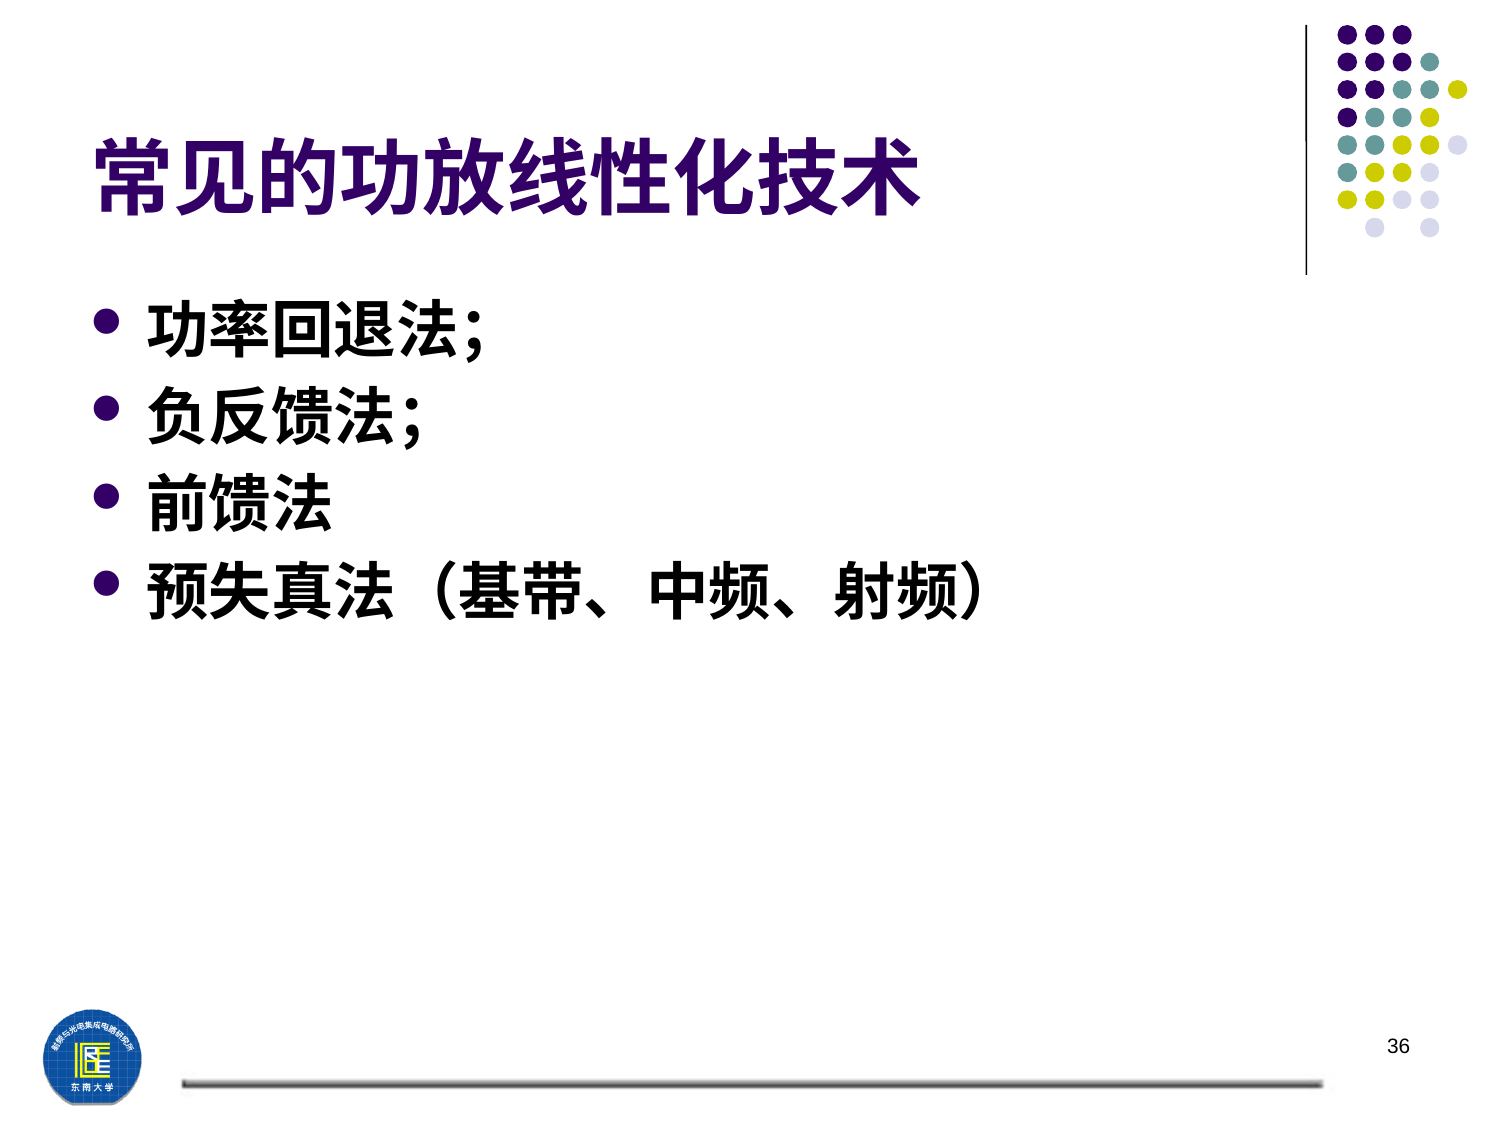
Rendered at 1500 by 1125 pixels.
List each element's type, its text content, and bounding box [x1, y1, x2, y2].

list 功率回退法； 负反馈法； 前馈法 预失真法（基带、中频、射频） [75, 282, 1425, 1006]
picture [34, 999, 148, 1113]
slide_number 36 [1074, 1024, 1426, 1101]
title 常见的功放线性化技术 [75, 20, 1313, 233]
picture [171, 1058, 1353, 1111]
